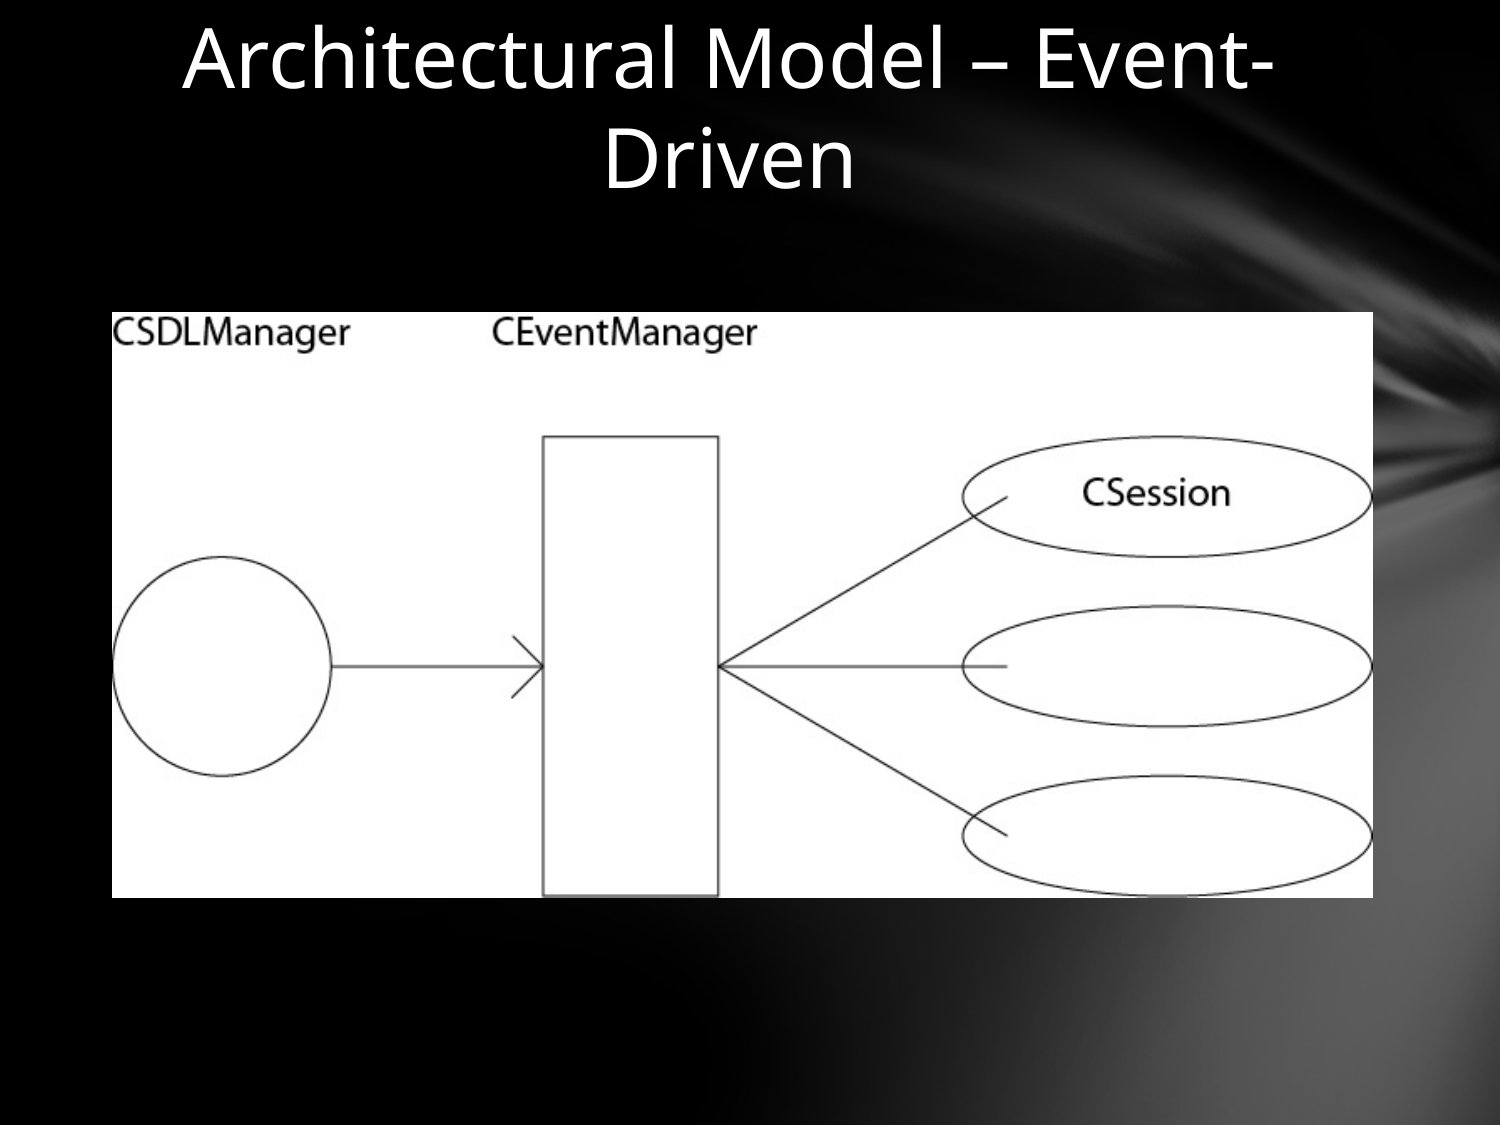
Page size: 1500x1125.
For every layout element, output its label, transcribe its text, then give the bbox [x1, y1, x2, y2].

title Architectural Model – Event-Driven [99, 37, 1360, 213]
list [112, 312, 1373, 898]
